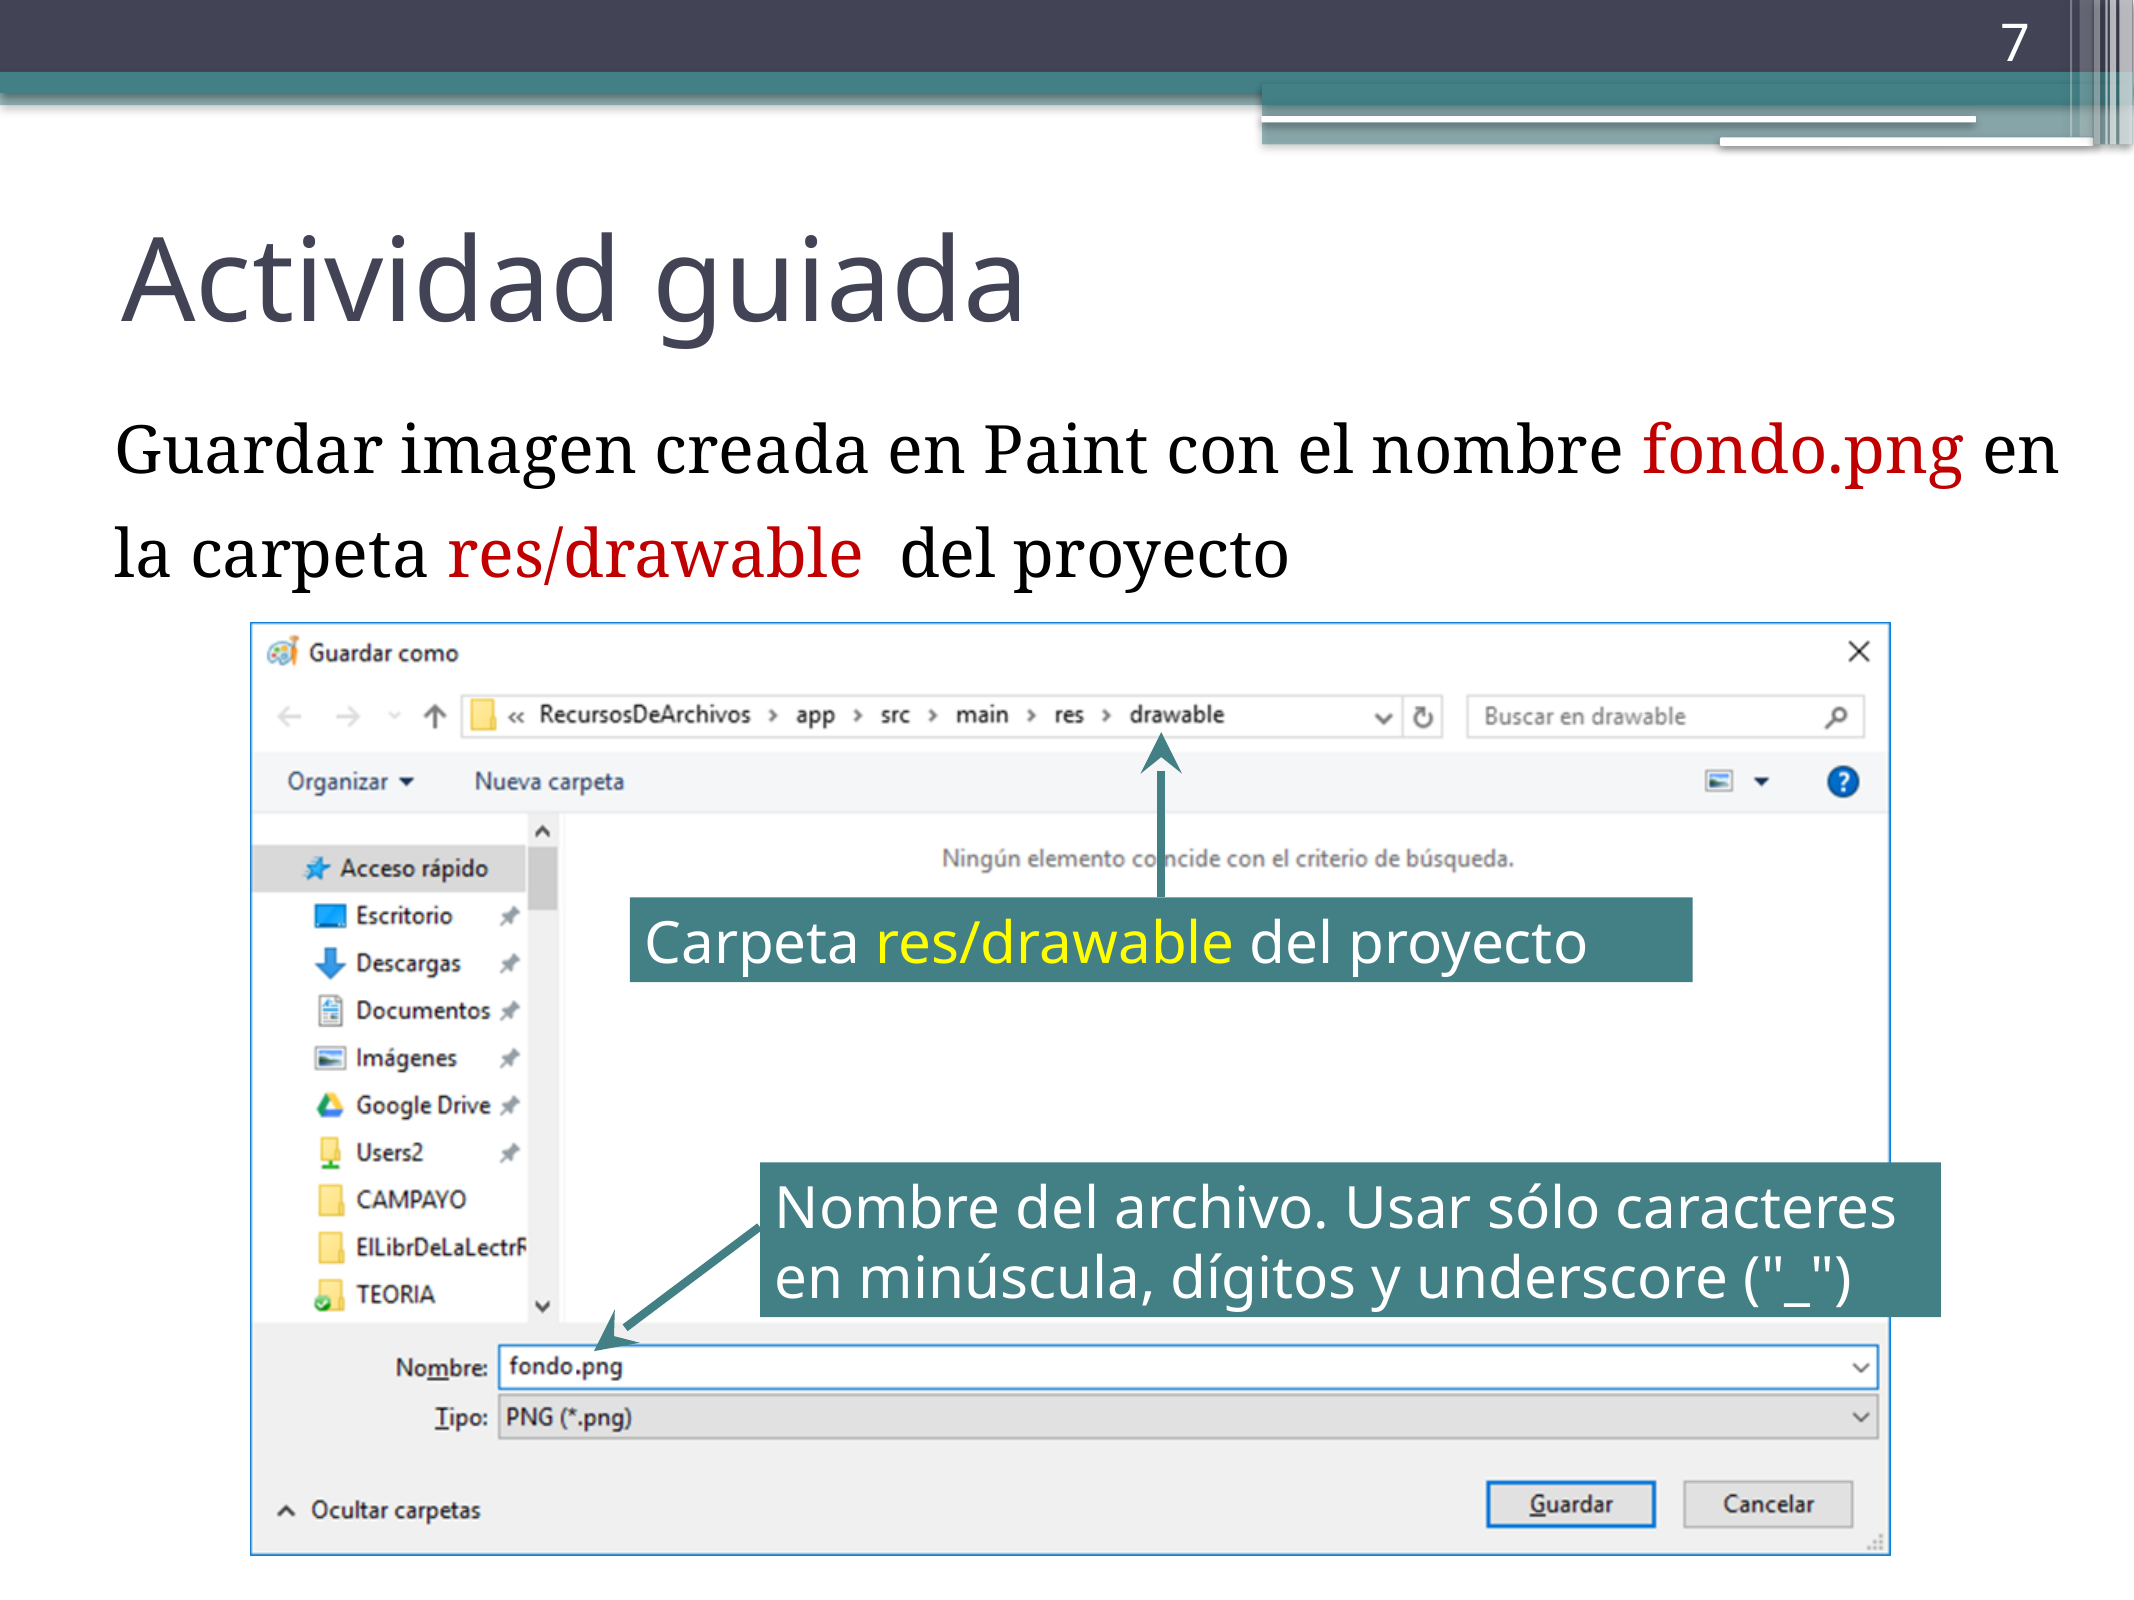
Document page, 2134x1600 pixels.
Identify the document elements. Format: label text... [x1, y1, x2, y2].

picture [249, 622, 1891, 1557]
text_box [593, 1162, 1942, 1352]
slide_number 7 [1553, 5, 2052, 92]
title Actividad guiada [106, 150, 2027, 374]
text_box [629, 731, 1693, 984]
list Guardar imagen creada en Paint con el nombre fondo.png en la carpeta res/drawable del proyecto [74, 374, 2122, 624]
